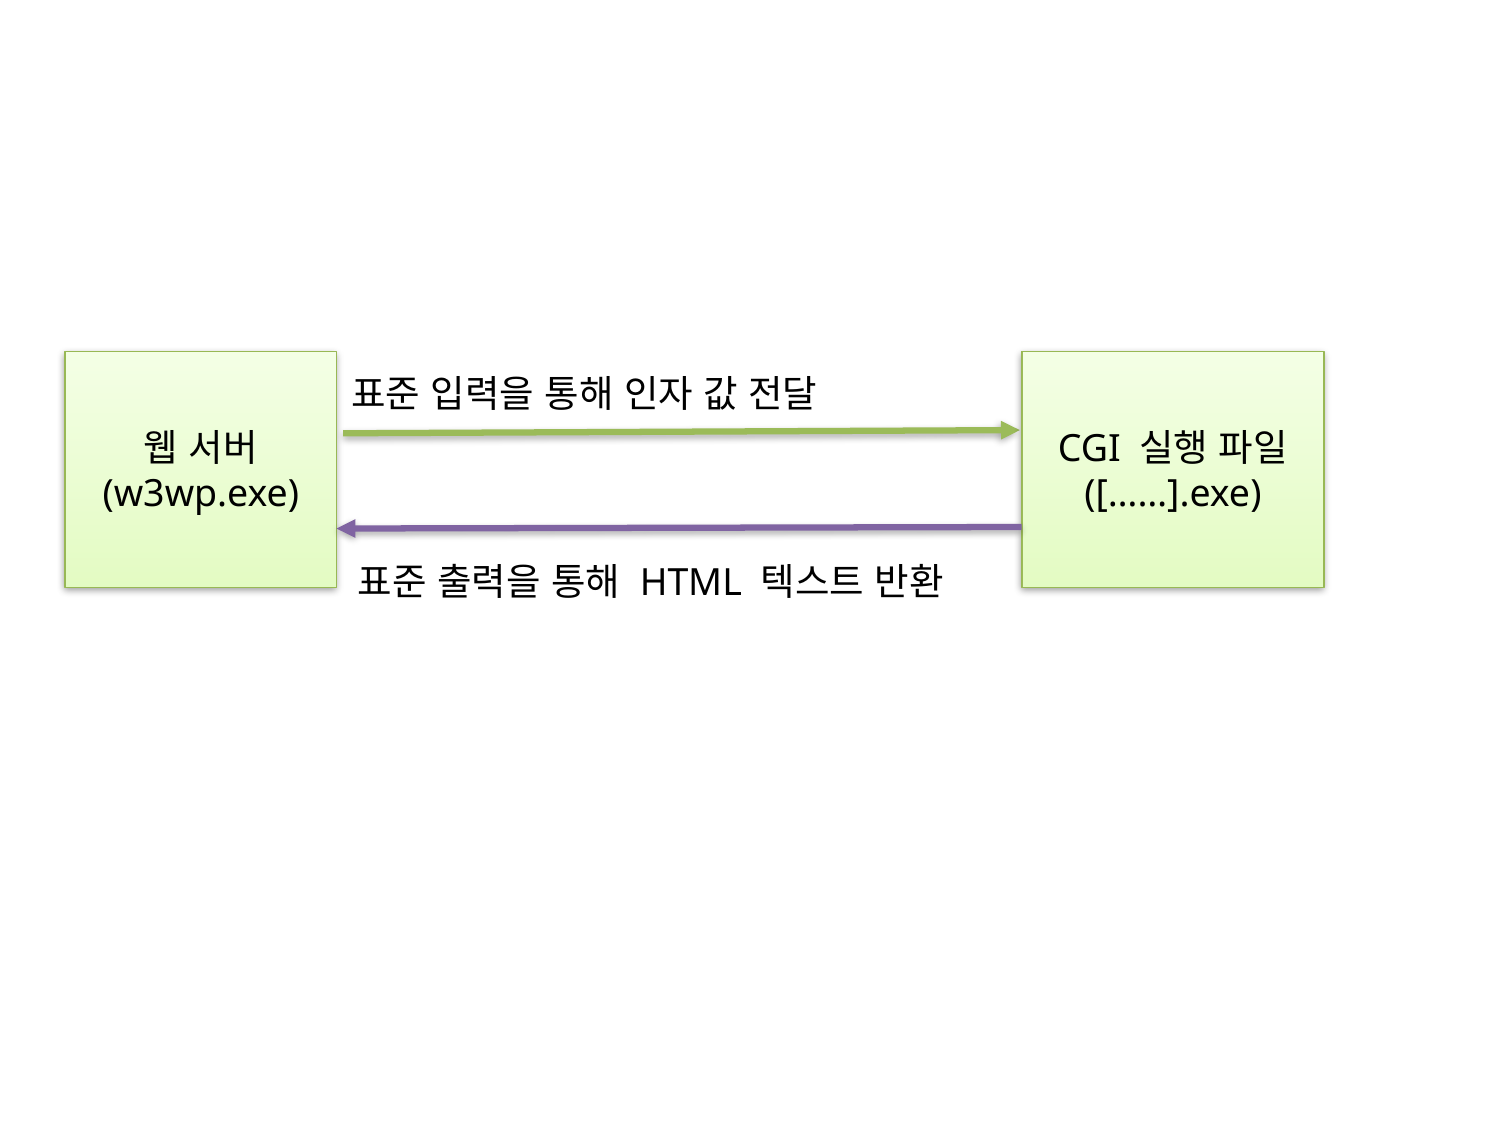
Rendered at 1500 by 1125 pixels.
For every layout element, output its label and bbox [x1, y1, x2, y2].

text_box [64, 351, 1325, 612]
